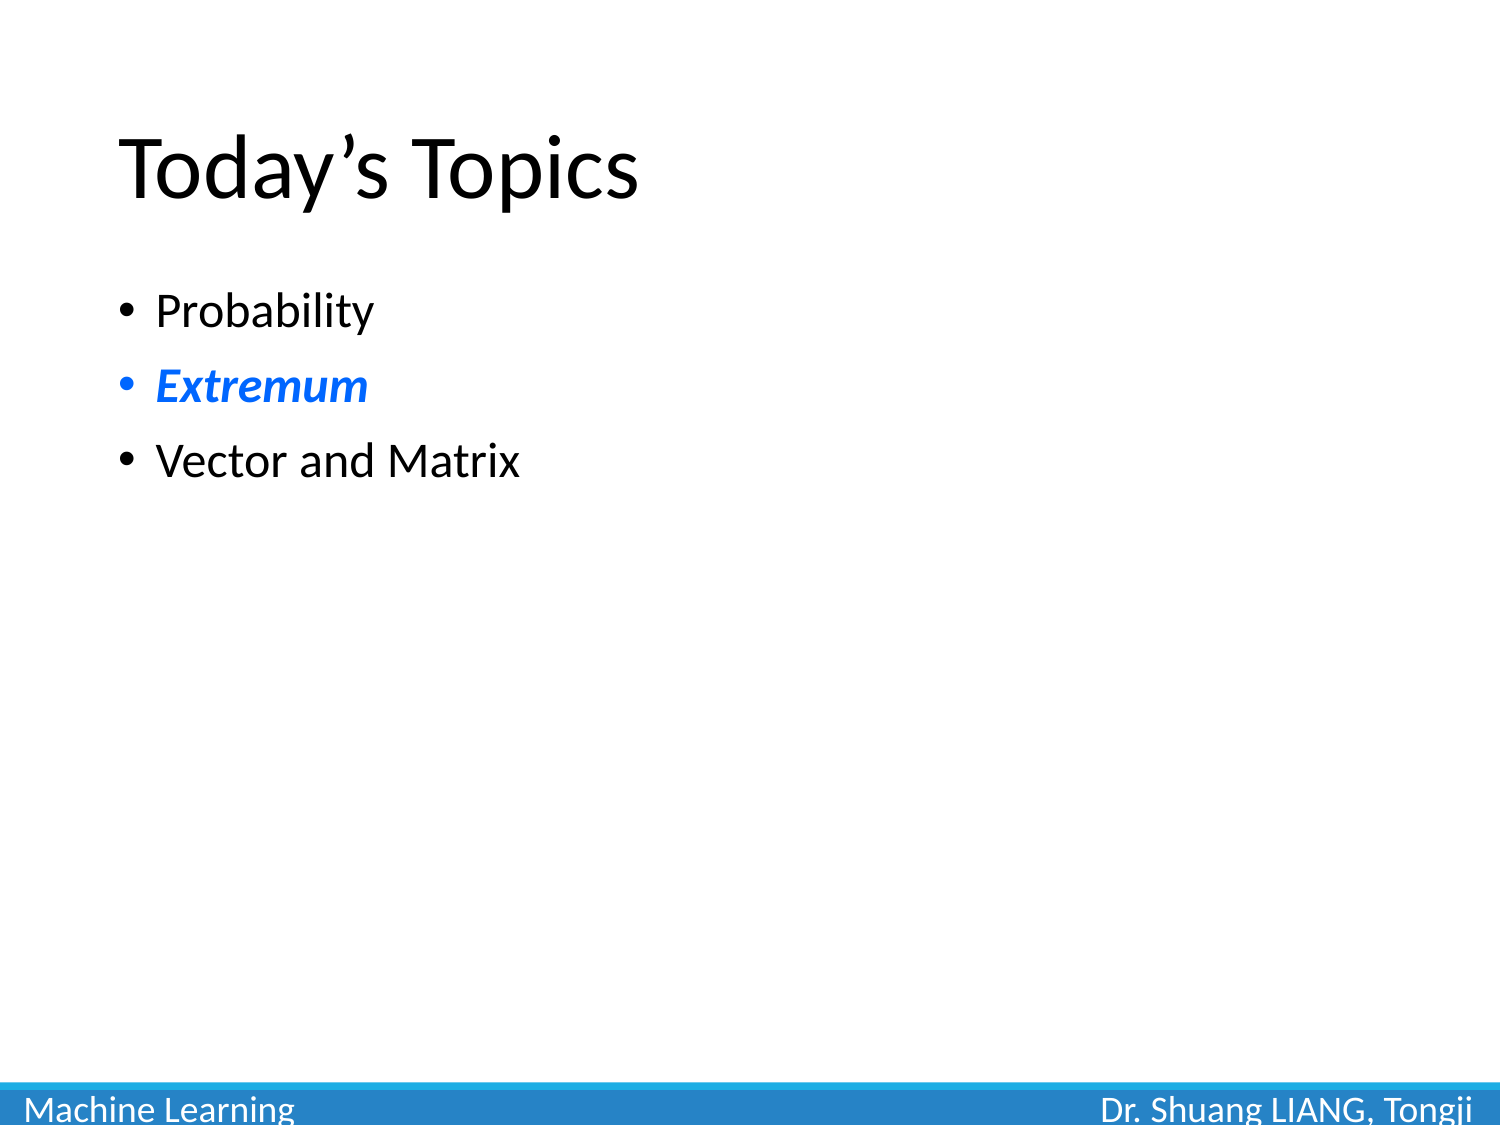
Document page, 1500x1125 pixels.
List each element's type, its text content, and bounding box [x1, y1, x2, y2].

title Today’s Topics [103, 59, 1397, 277]
text_box Probability Extremum Vector and Matrix [103, 277, 1462, 1072]
